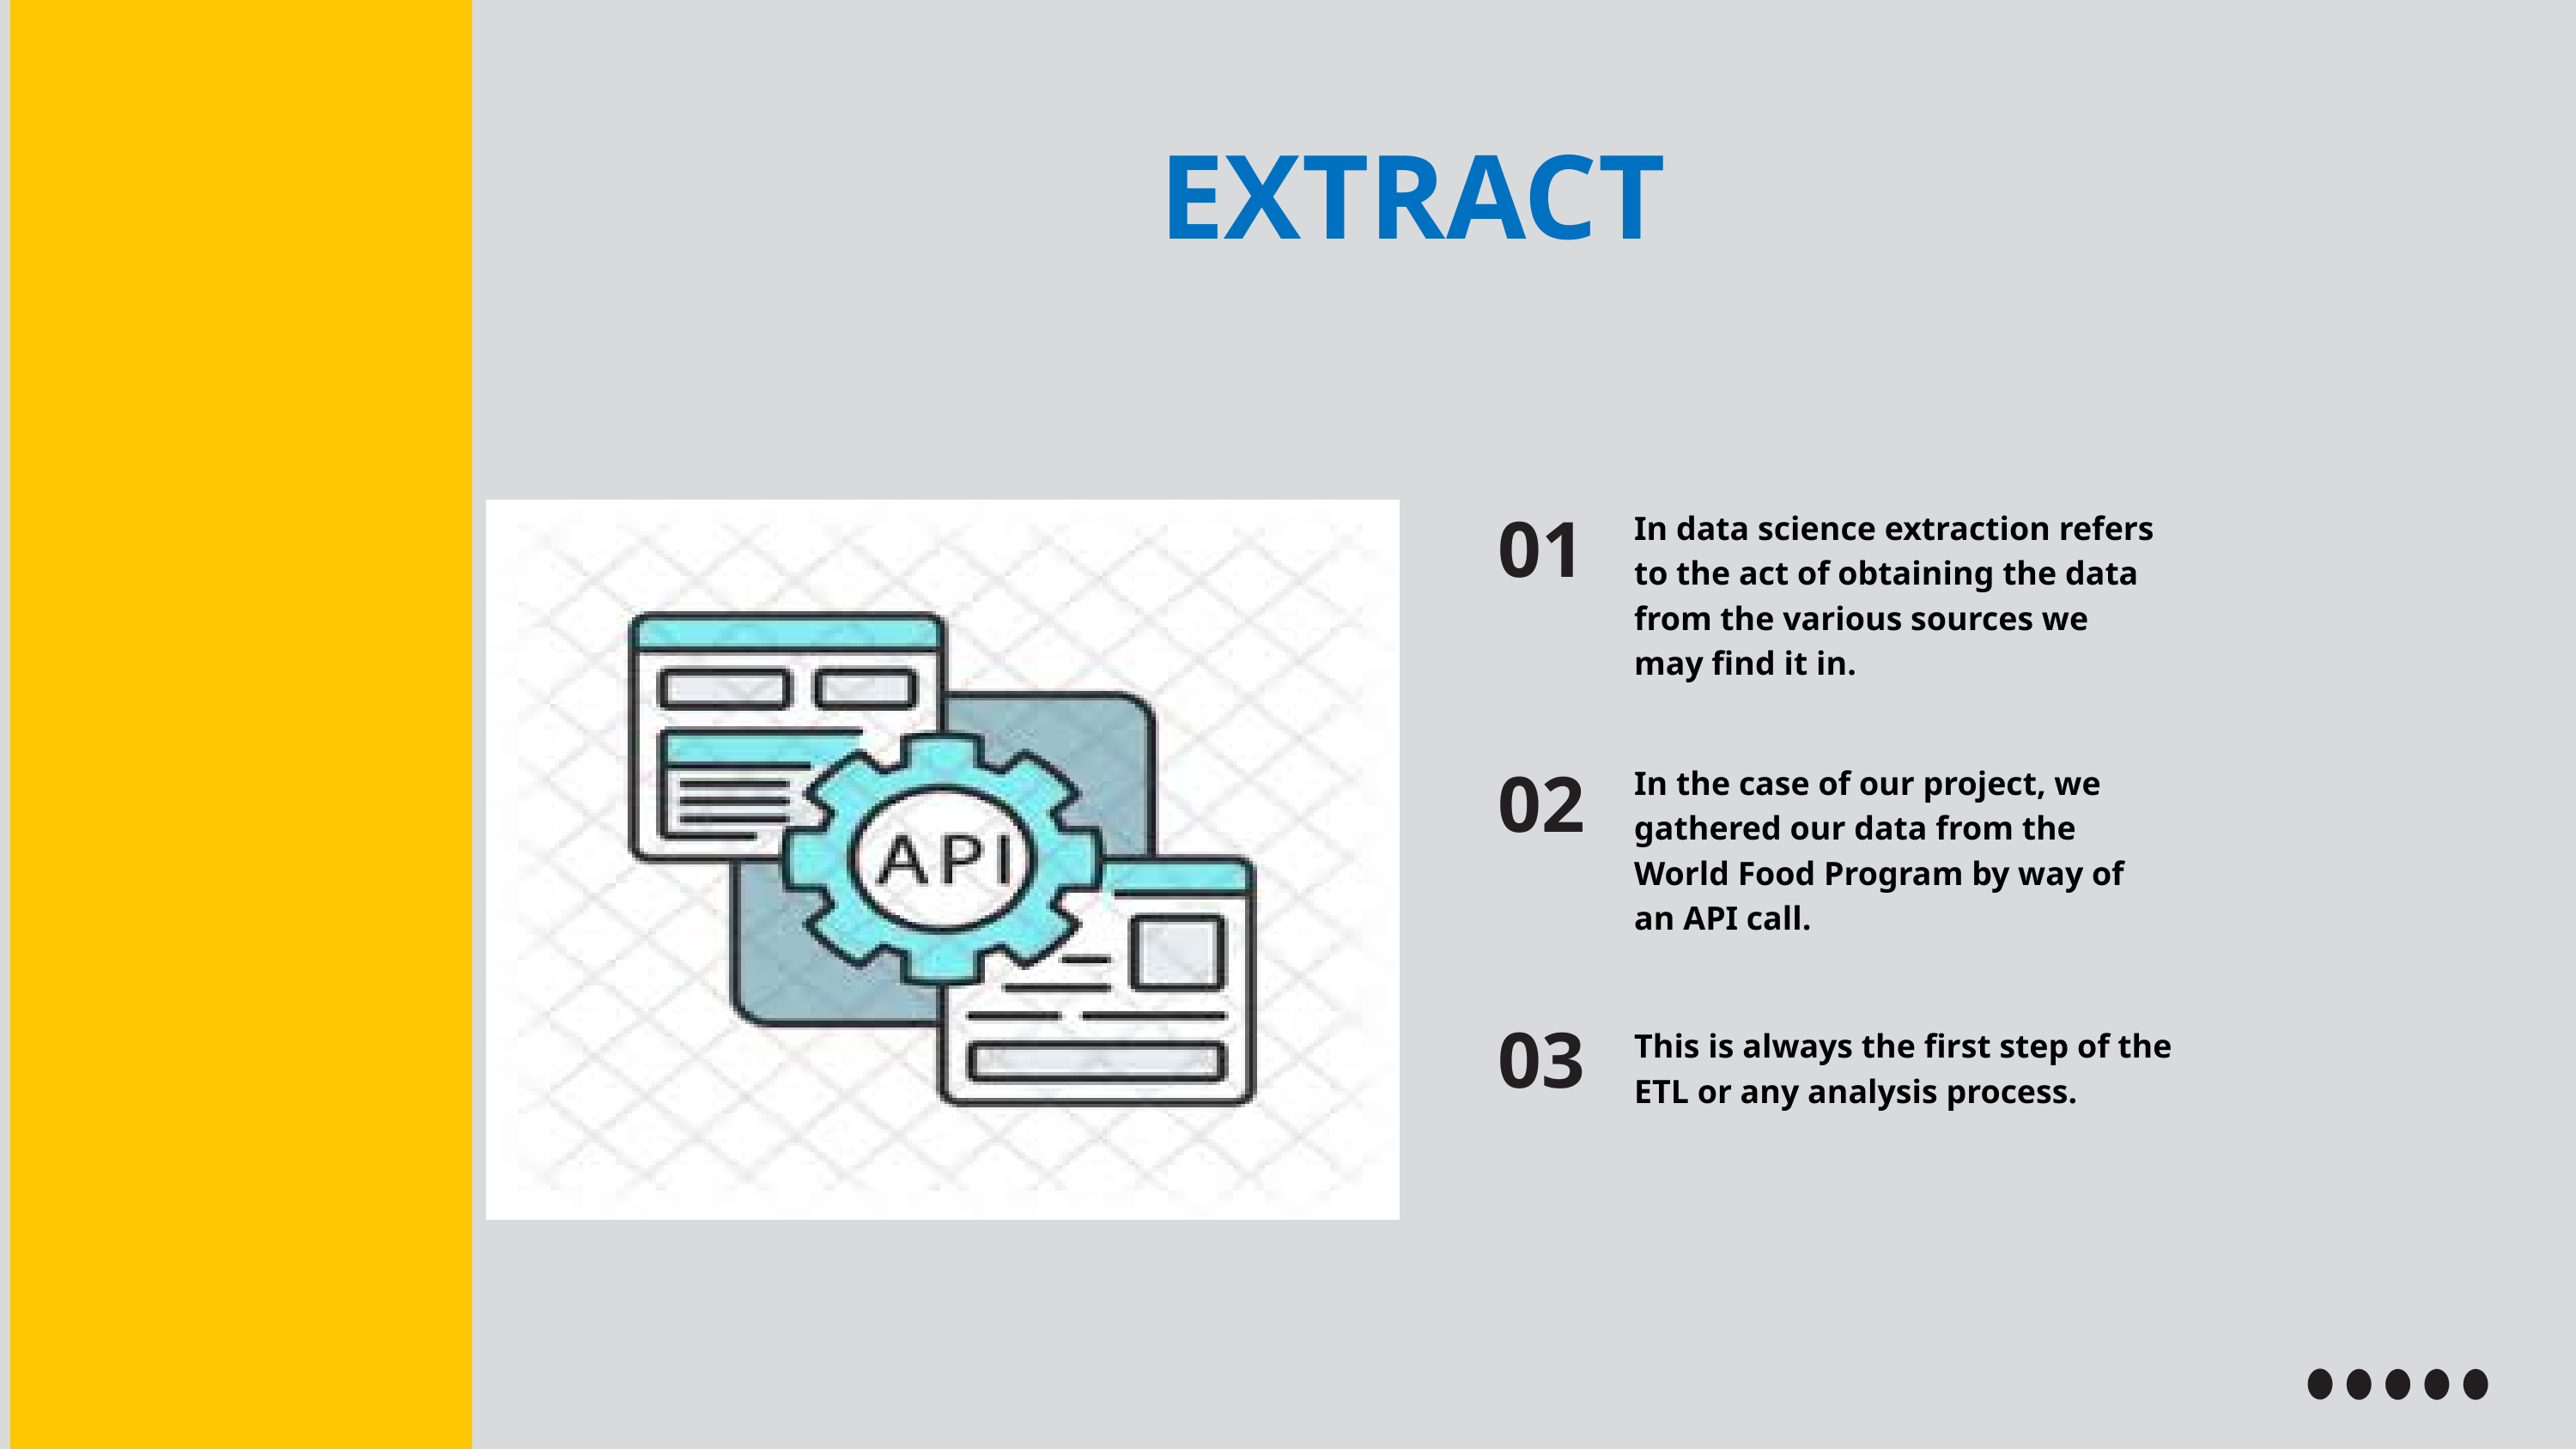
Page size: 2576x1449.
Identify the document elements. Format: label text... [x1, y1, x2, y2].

text_box [2307, 1367, 2488, 1401]
text_box 02 [1498, 763, 1601, 848]
text_box In data science extraction refers to the act of obtaining the data from the various sources we may find it in. [1634, 501, 2162, 682]
text_box In the case of our project, we gathered our data from the World Food Program by way of an API call. [1634, 756, 2162, 937]
picture [486, 500, 1400, 1220]
text_box 01 [1498, 508, 1601, 593]
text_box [9, 0, 472, 1449]
text_box 03 [1498, 1019, 1601, 1104]
text_box EXTRACT [1158, 134, 1899, 263]
text_box This is always the first step of the ETL or any analysis process. [1634, 1019, 2189, 1110]
